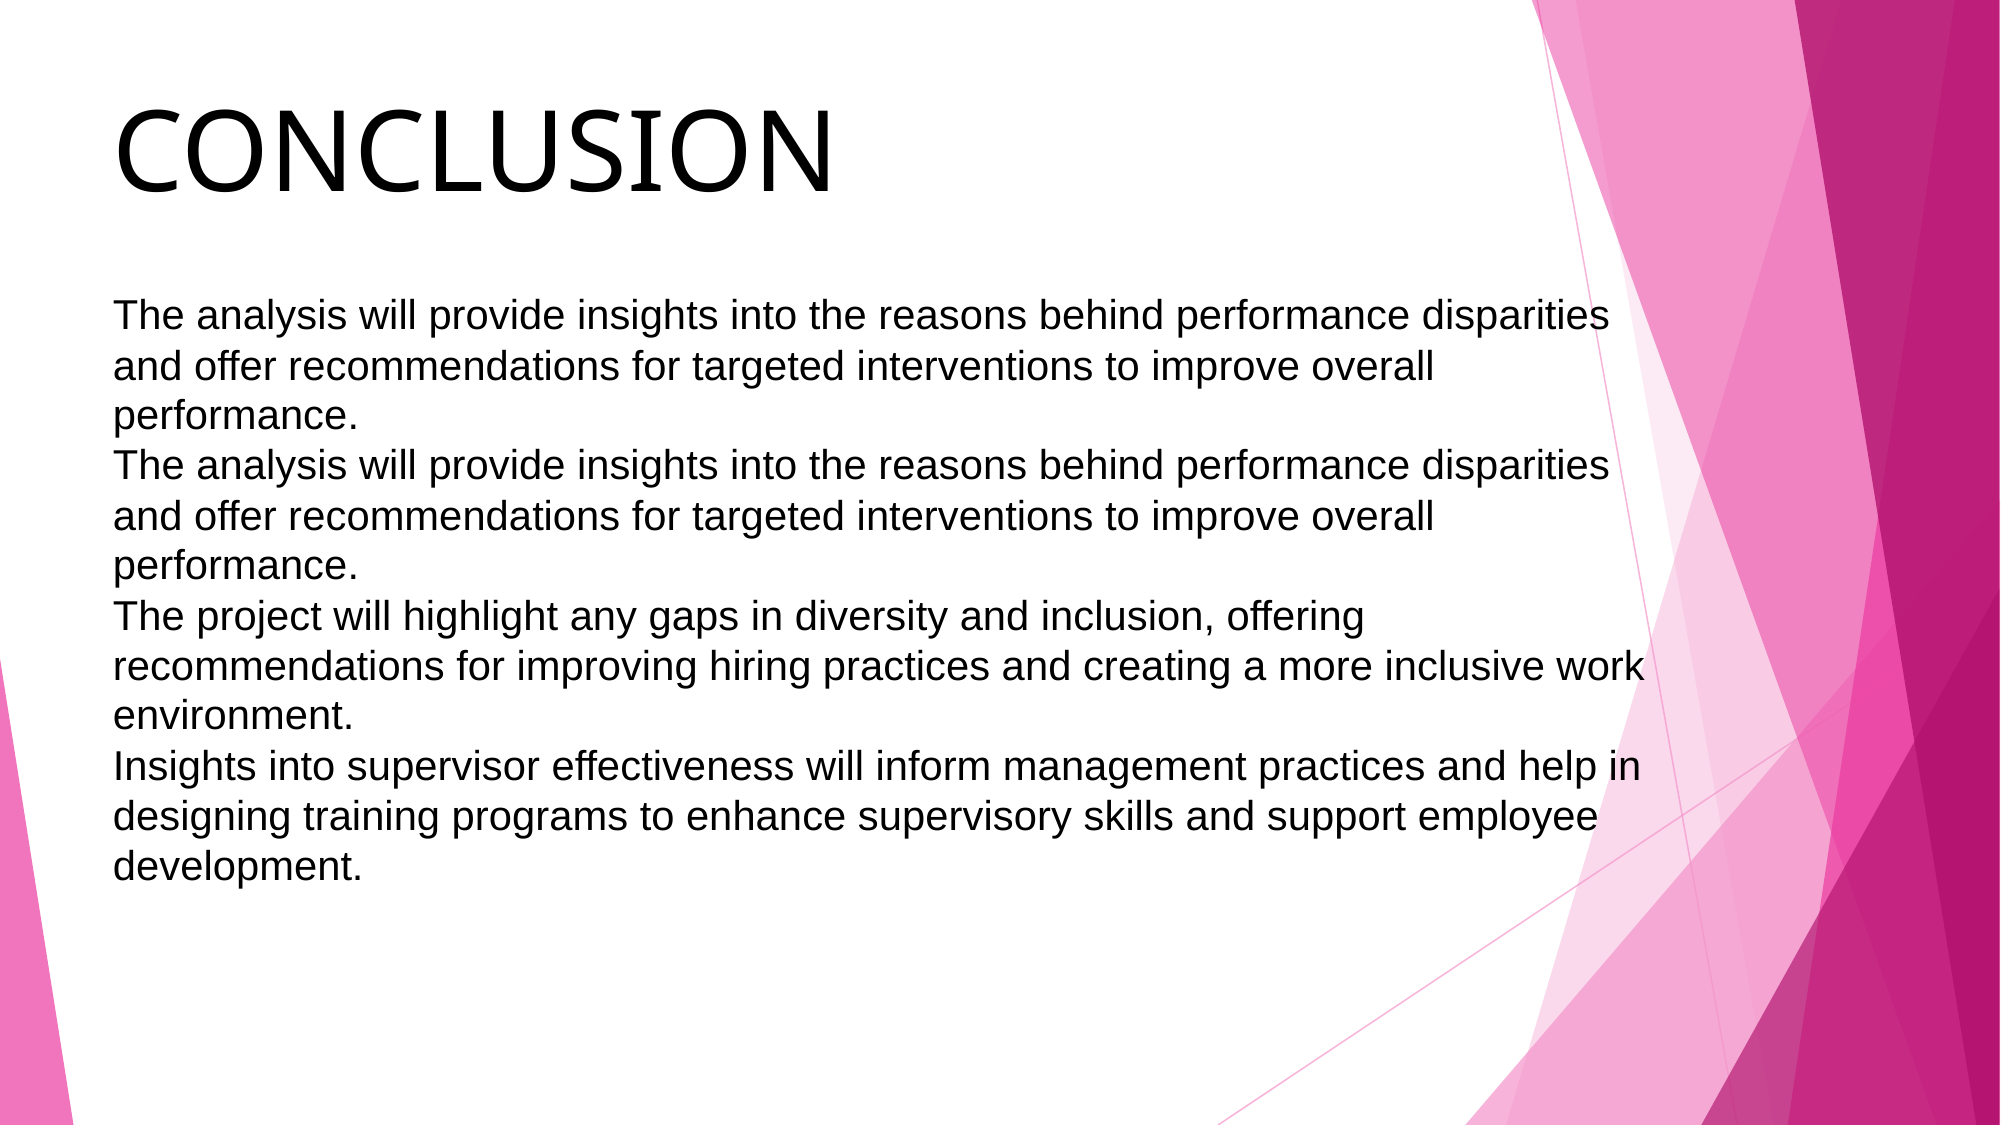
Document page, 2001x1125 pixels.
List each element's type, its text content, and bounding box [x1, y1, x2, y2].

text_box The analysis will provide insights into the reasons behind performance disparities and offer recommendations for targeted interventions to improve overall performance. The analysis will provide insights into the reasons behind performance disparities and offer recommendations for targeted interventions to improve overall performance. The project will highlight any gaps in diversity and inclusion, offering recommendations for improving hiring practices and creating a more inclusive work environment. Insights into supervisor effectiveness will inform management practices and help in designing training programs to enhance supervisory skills and support employee development. [97, 280, 1697, 896]
text_box CONCLUSION [97, 71, 1027, 222]
